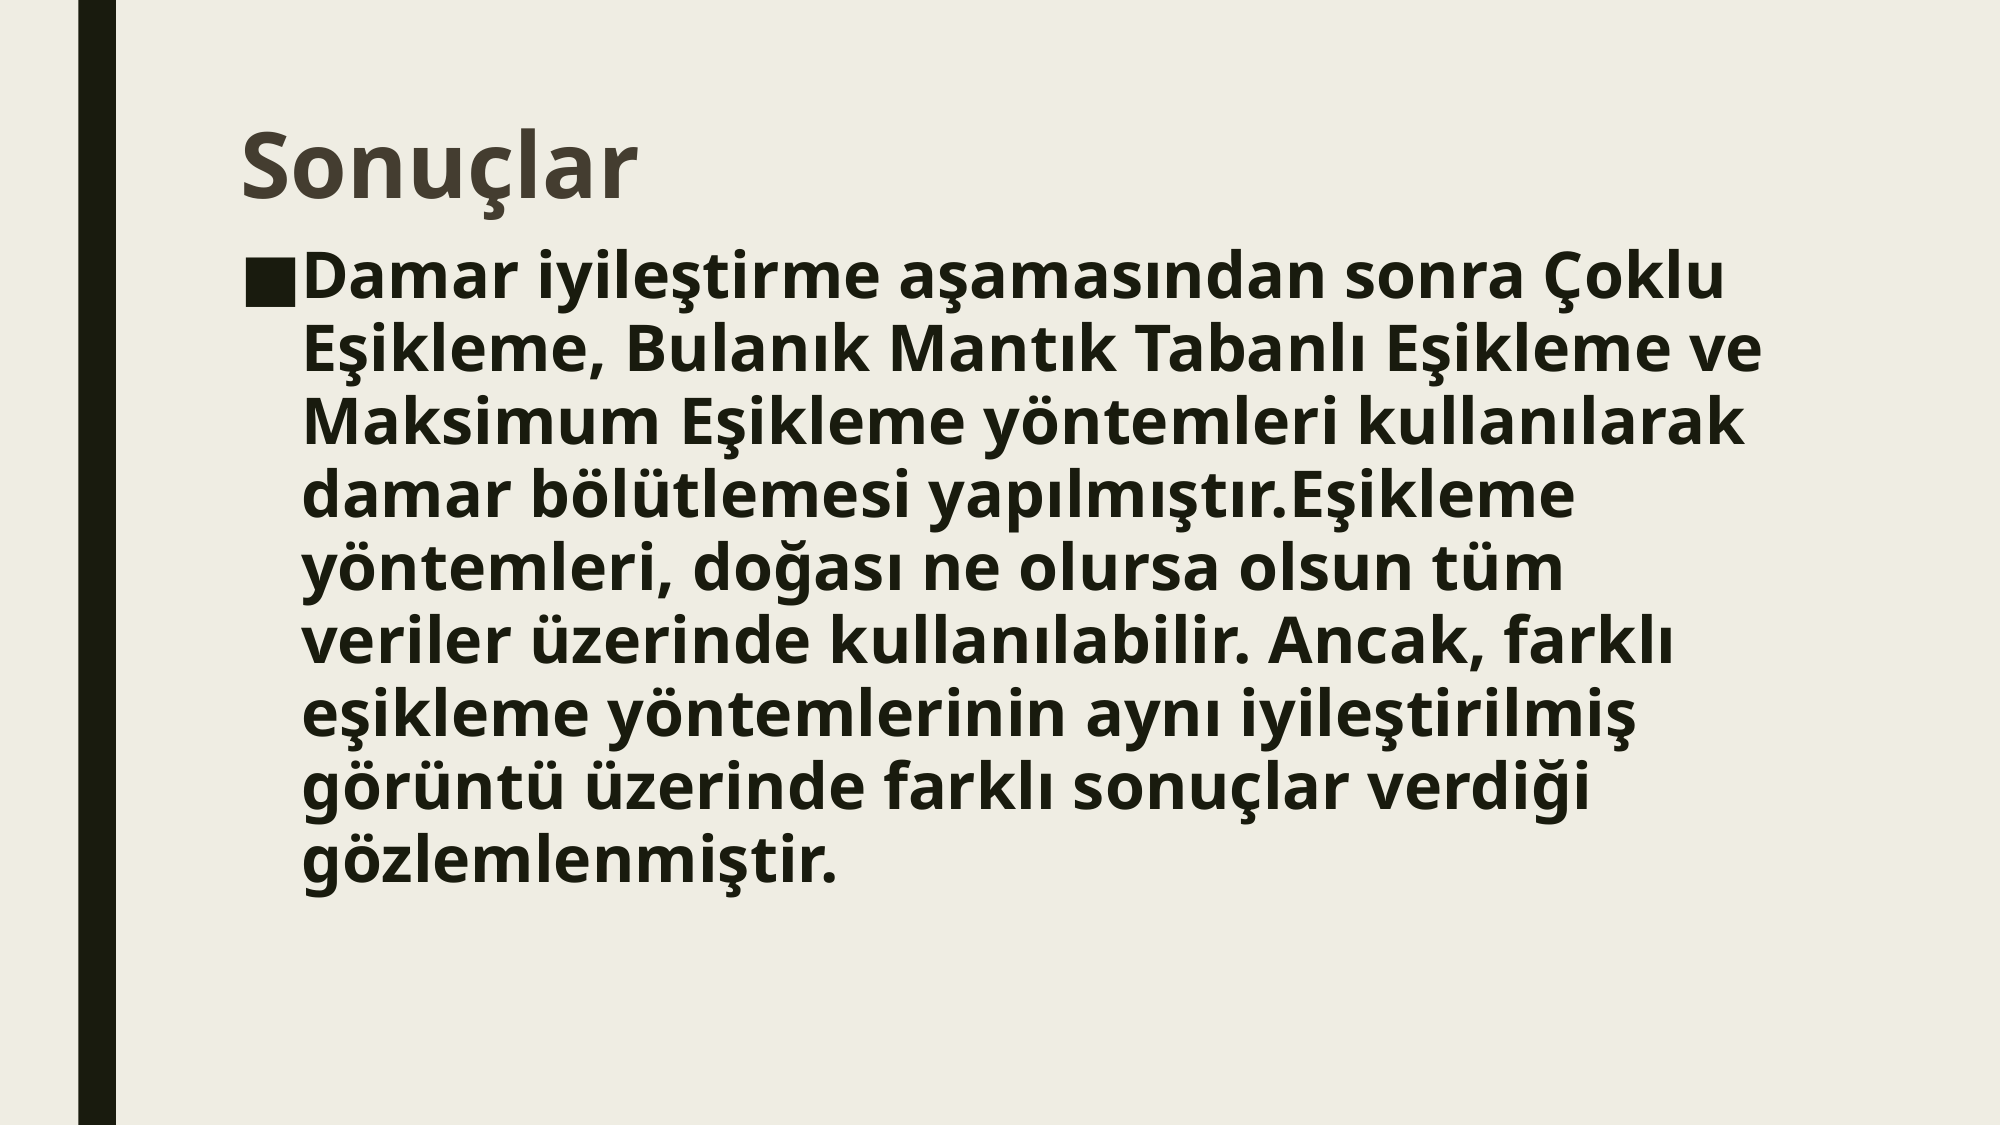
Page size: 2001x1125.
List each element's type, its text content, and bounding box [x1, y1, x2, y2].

title Sonuçlar [225, 112, 1800, 232]
list Damar iyileştirme aşamasından sonra Çoklu Eşikleme, Bulanık Mantık Tabanlı Eşikleme ve Maksimum Eşikleme yöntemleri kullanılarak damar bölütlemesi yapılmıştır.Eşikleme yöntemleri, doğası ne olursa olsun tüm veriler üzerinde kullanılabilir. Ancak, farklı eşikleme yöntemlerinin aynı iyileştirilmiş görüntü üzerinde farklı sonuçlar verdiği gözlemlenmiştir. [225, 232, 1800, 963]
